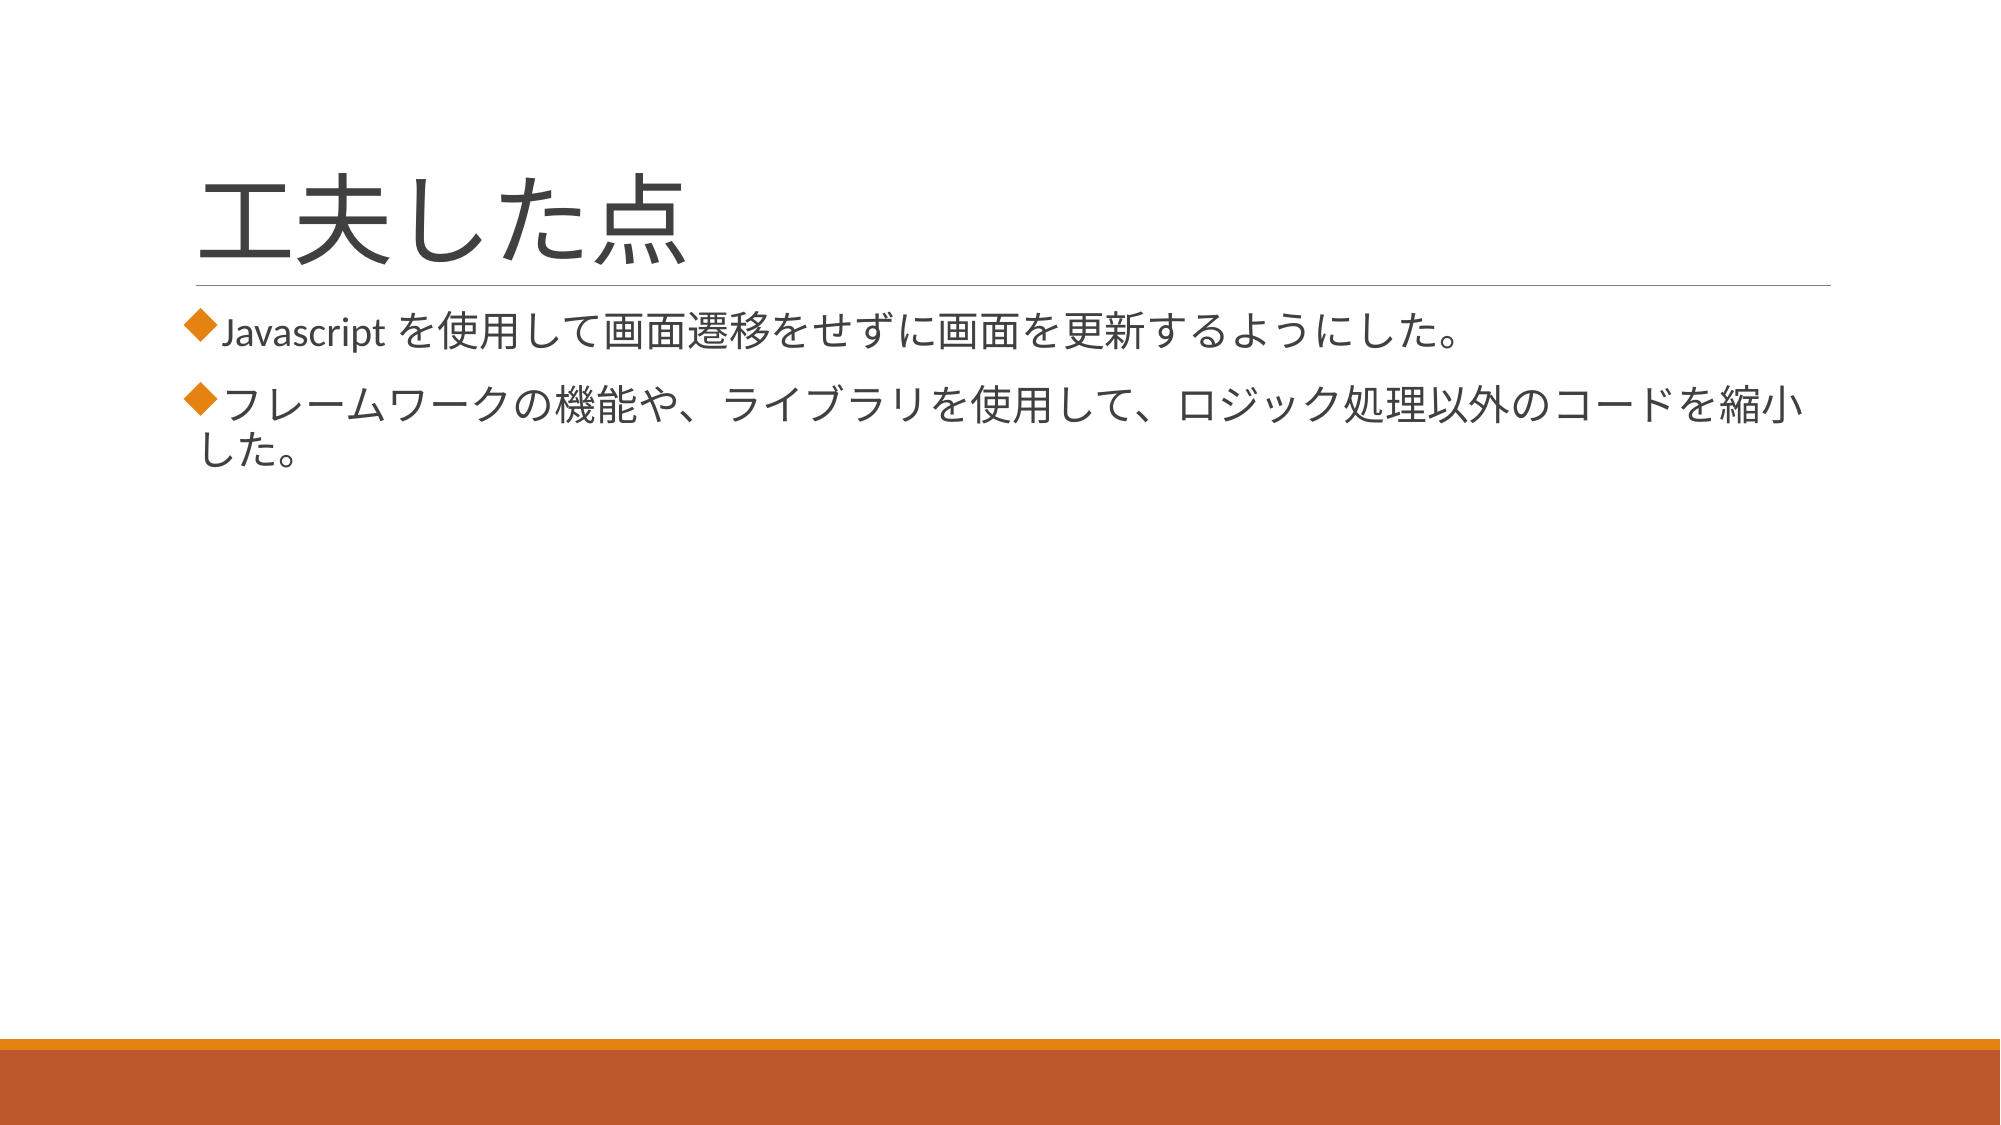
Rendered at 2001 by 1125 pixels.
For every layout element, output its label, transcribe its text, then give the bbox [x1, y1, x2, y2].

list Javascriptを使用して画面遷移をせずに画面を更新するようにした。 フレームワークの機能や、ライブラリを使用して、ロジック処理以外のコードを縮小した。 [180, 302, 1830, 963]
title 工夫した点 [180, 47, 1830, 285]
